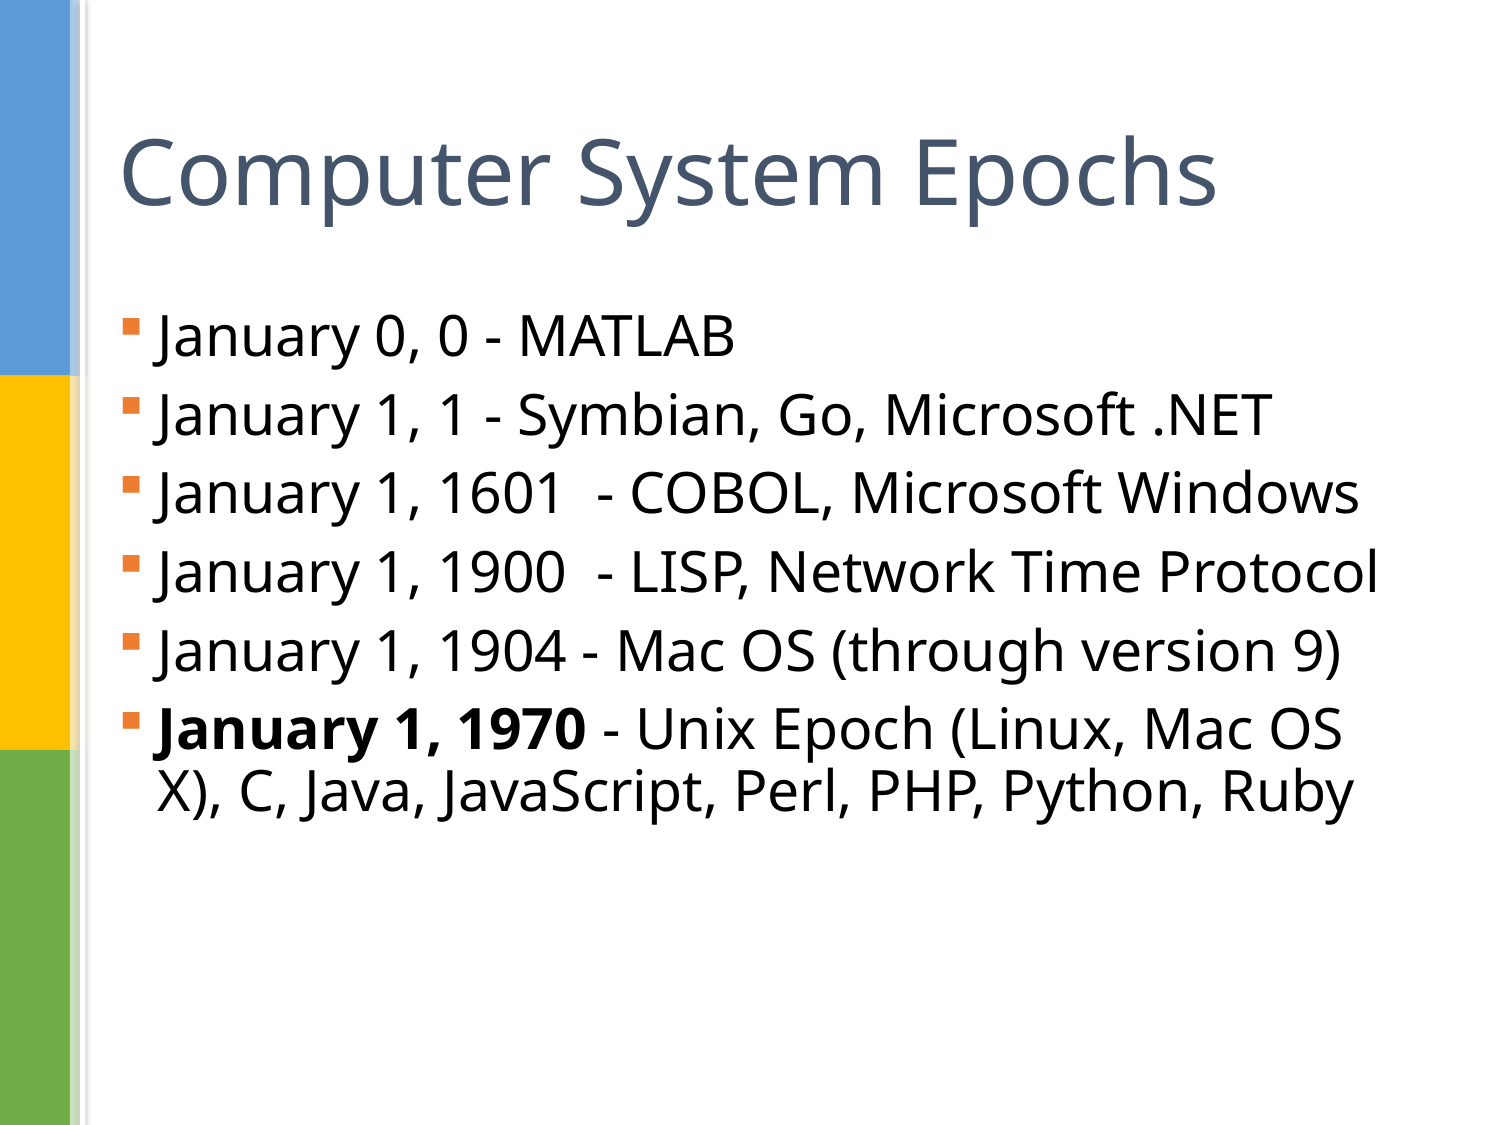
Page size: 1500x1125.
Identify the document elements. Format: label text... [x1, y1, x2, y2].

list January 0, 0 - MATLAB January 1, 1 - Symbian, Go, Microsoft .NET January 1, 1601 - COBOL, Microsoft Windows January 1, 1900 - LISP, Network Time Protocol January 1, 1904 - Mac OS (through version 9) January 1, 1970 - Unix Epoch (Linux, Mac OS X), C, Java, JavaScript, Perl, PHP, Python, Ruby [103, 299, 1397, 1014]
title Computer System Epochs [103, 59, 1397, 278]
